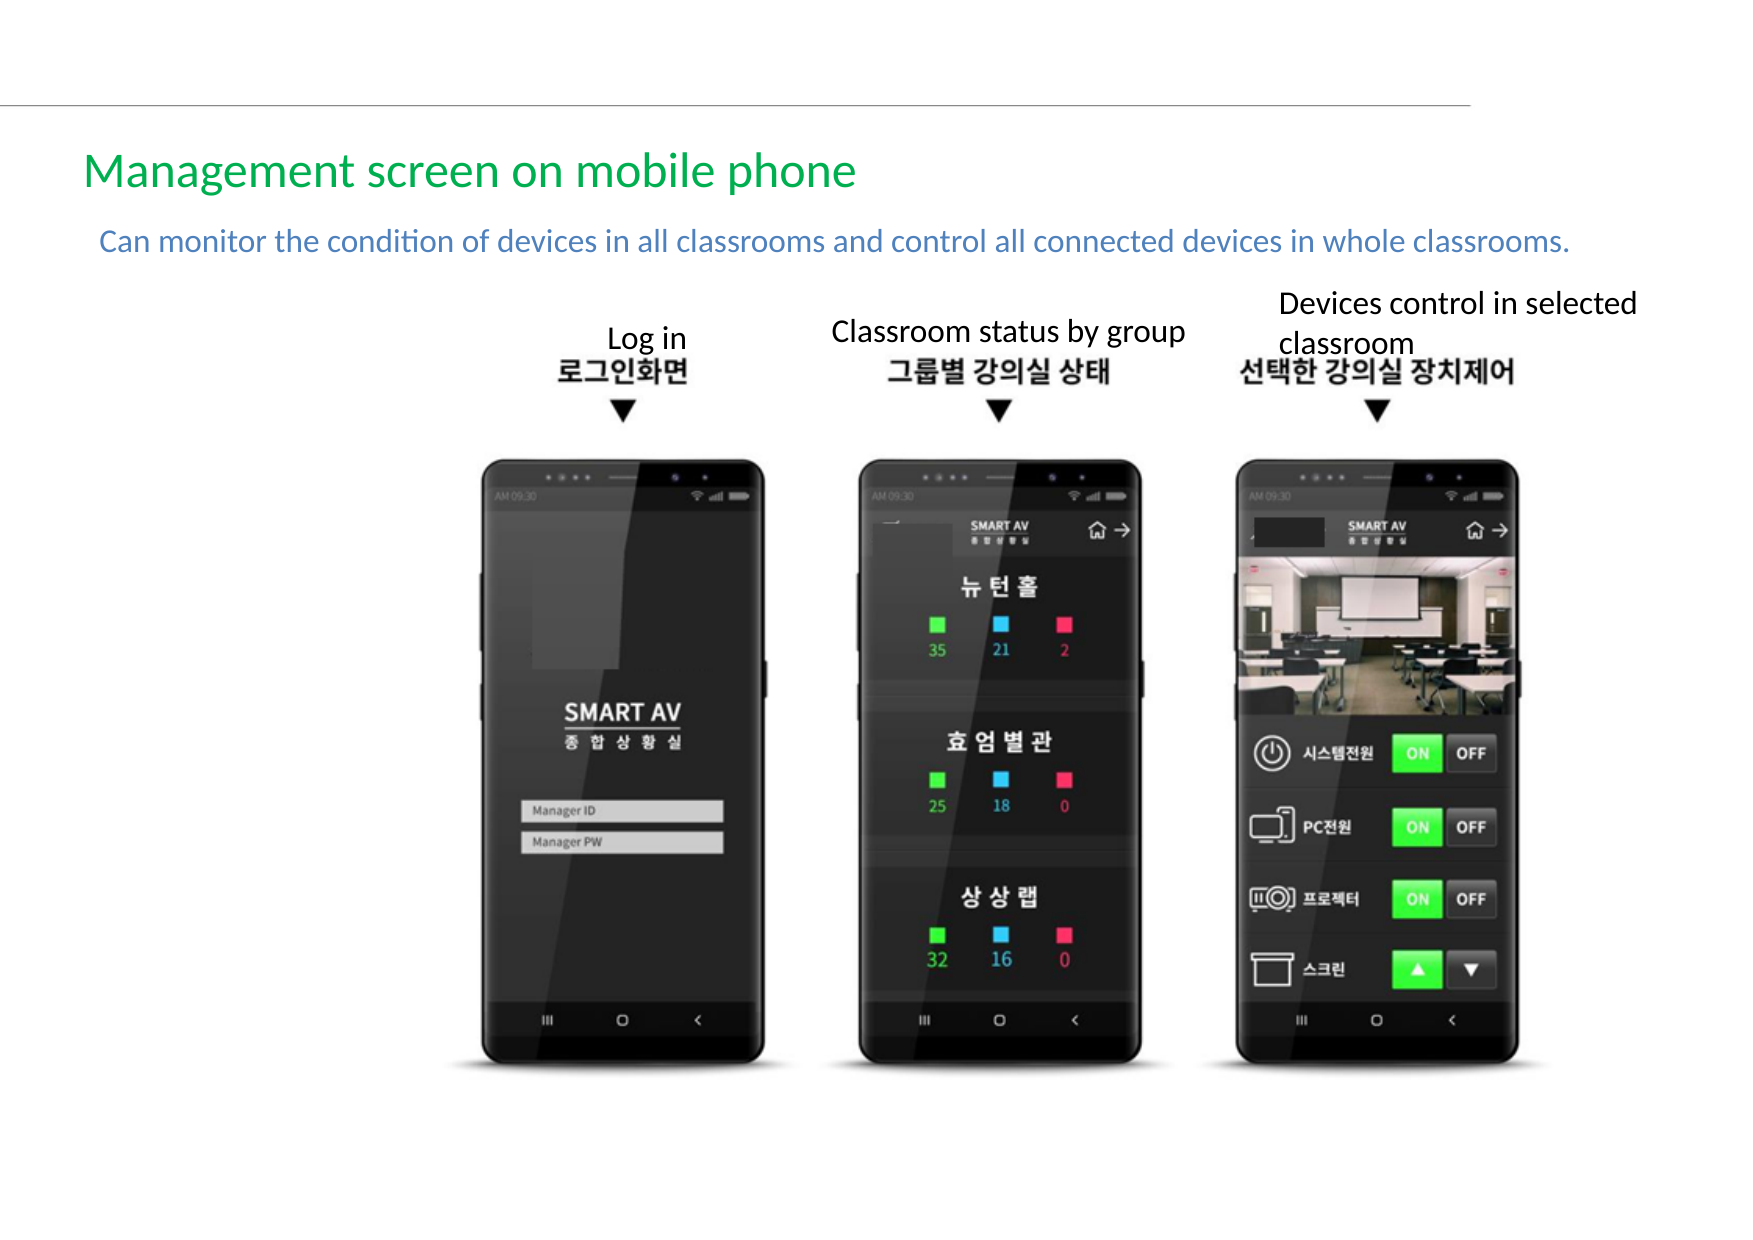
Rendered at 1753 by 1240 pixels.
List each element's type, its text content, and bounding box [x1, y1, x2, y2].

text_box Management screen on mobile phone [67, 129, 873, 205]
text_box [0, 105, 1753, 109]
text_box Log in [592, 308, 723, 343]
picture [400, 344, 1611, 1139]
text_box Can monitor the condition of devices in all classrooms and control all connected devices in whole classrooms. [84, 211, 1635, 267]
text_box Devices control in selected classroom [1264, 273, 1654, 369]
text_box Classroom status by group [816, 301, 1207, 343]
